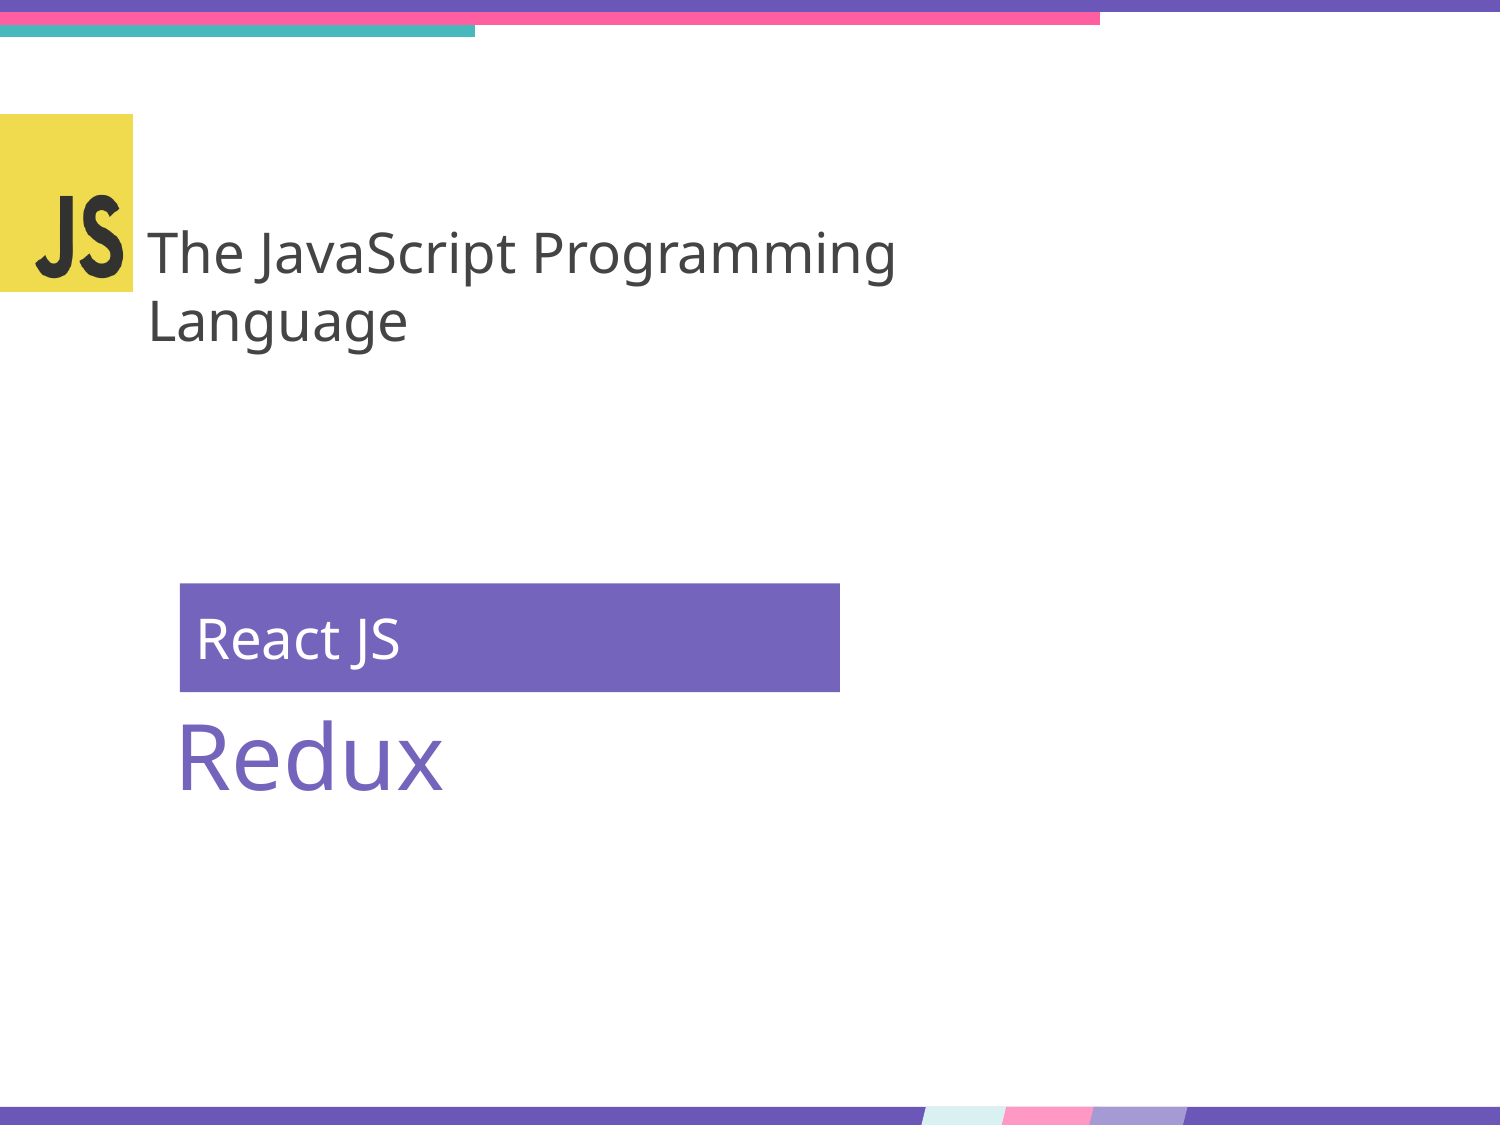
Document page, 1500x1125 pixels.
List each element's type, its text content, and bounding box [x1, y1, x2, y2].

title React JS [180, 535, 1260, 691]
picture [0, 114, 134, 292]
text_box Redux [160, 691, 1365, 817]
text_box The JavaScript Programming Language [132, 210, 1170, 360]
